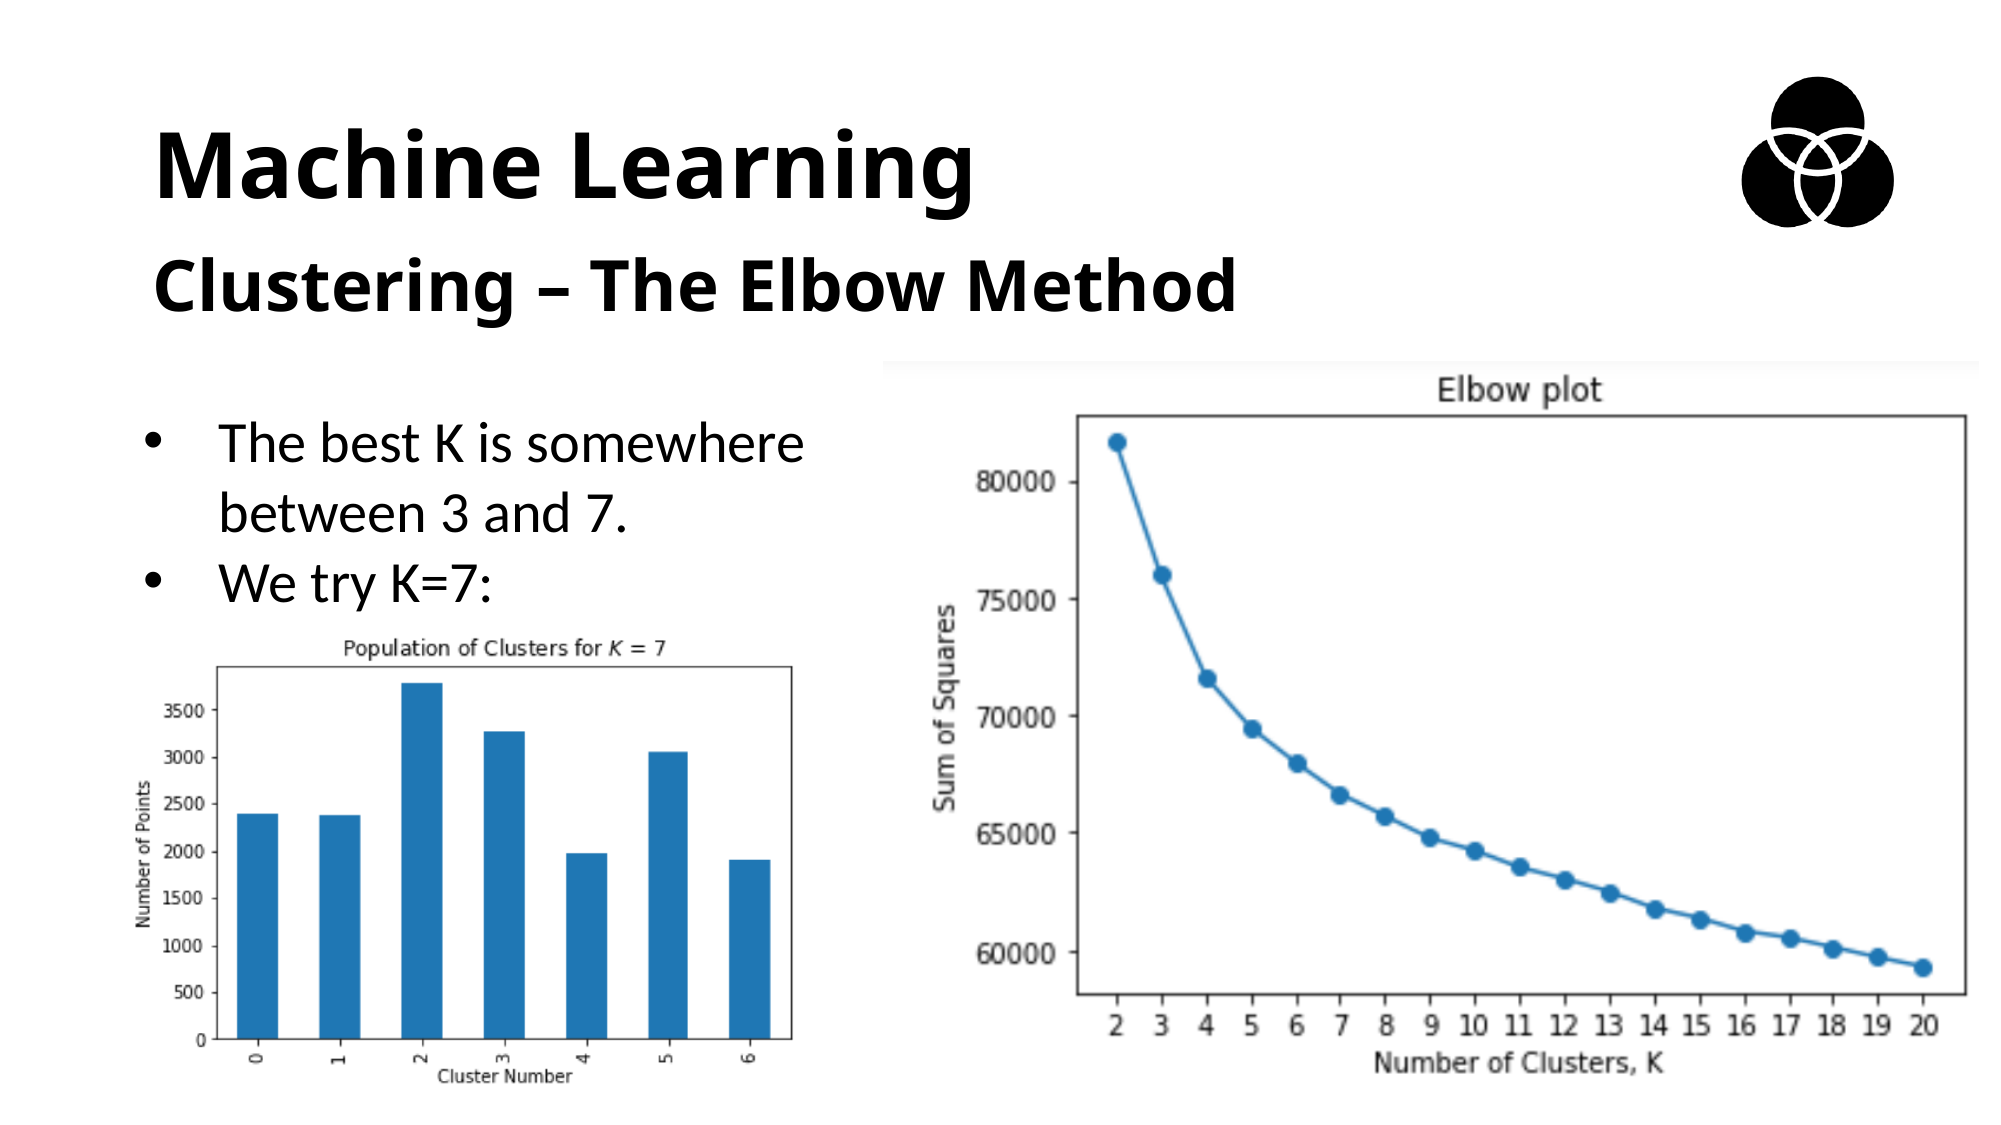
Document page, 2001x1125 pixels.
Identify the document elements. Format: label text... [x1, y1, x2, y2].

picture [1708, 42, 1927, 260]
picture [883, 361, 1979, 1094]
title Machine Learning [137, 59, 1653, 179]
text_box Clustering – The Elbow Method [137, 179, 1653, 397]
text_box The best K is somewhere between 3 and 7. We try K=7: [129, 397, 883, 622]
picture [122, 625, 803, 1091]
